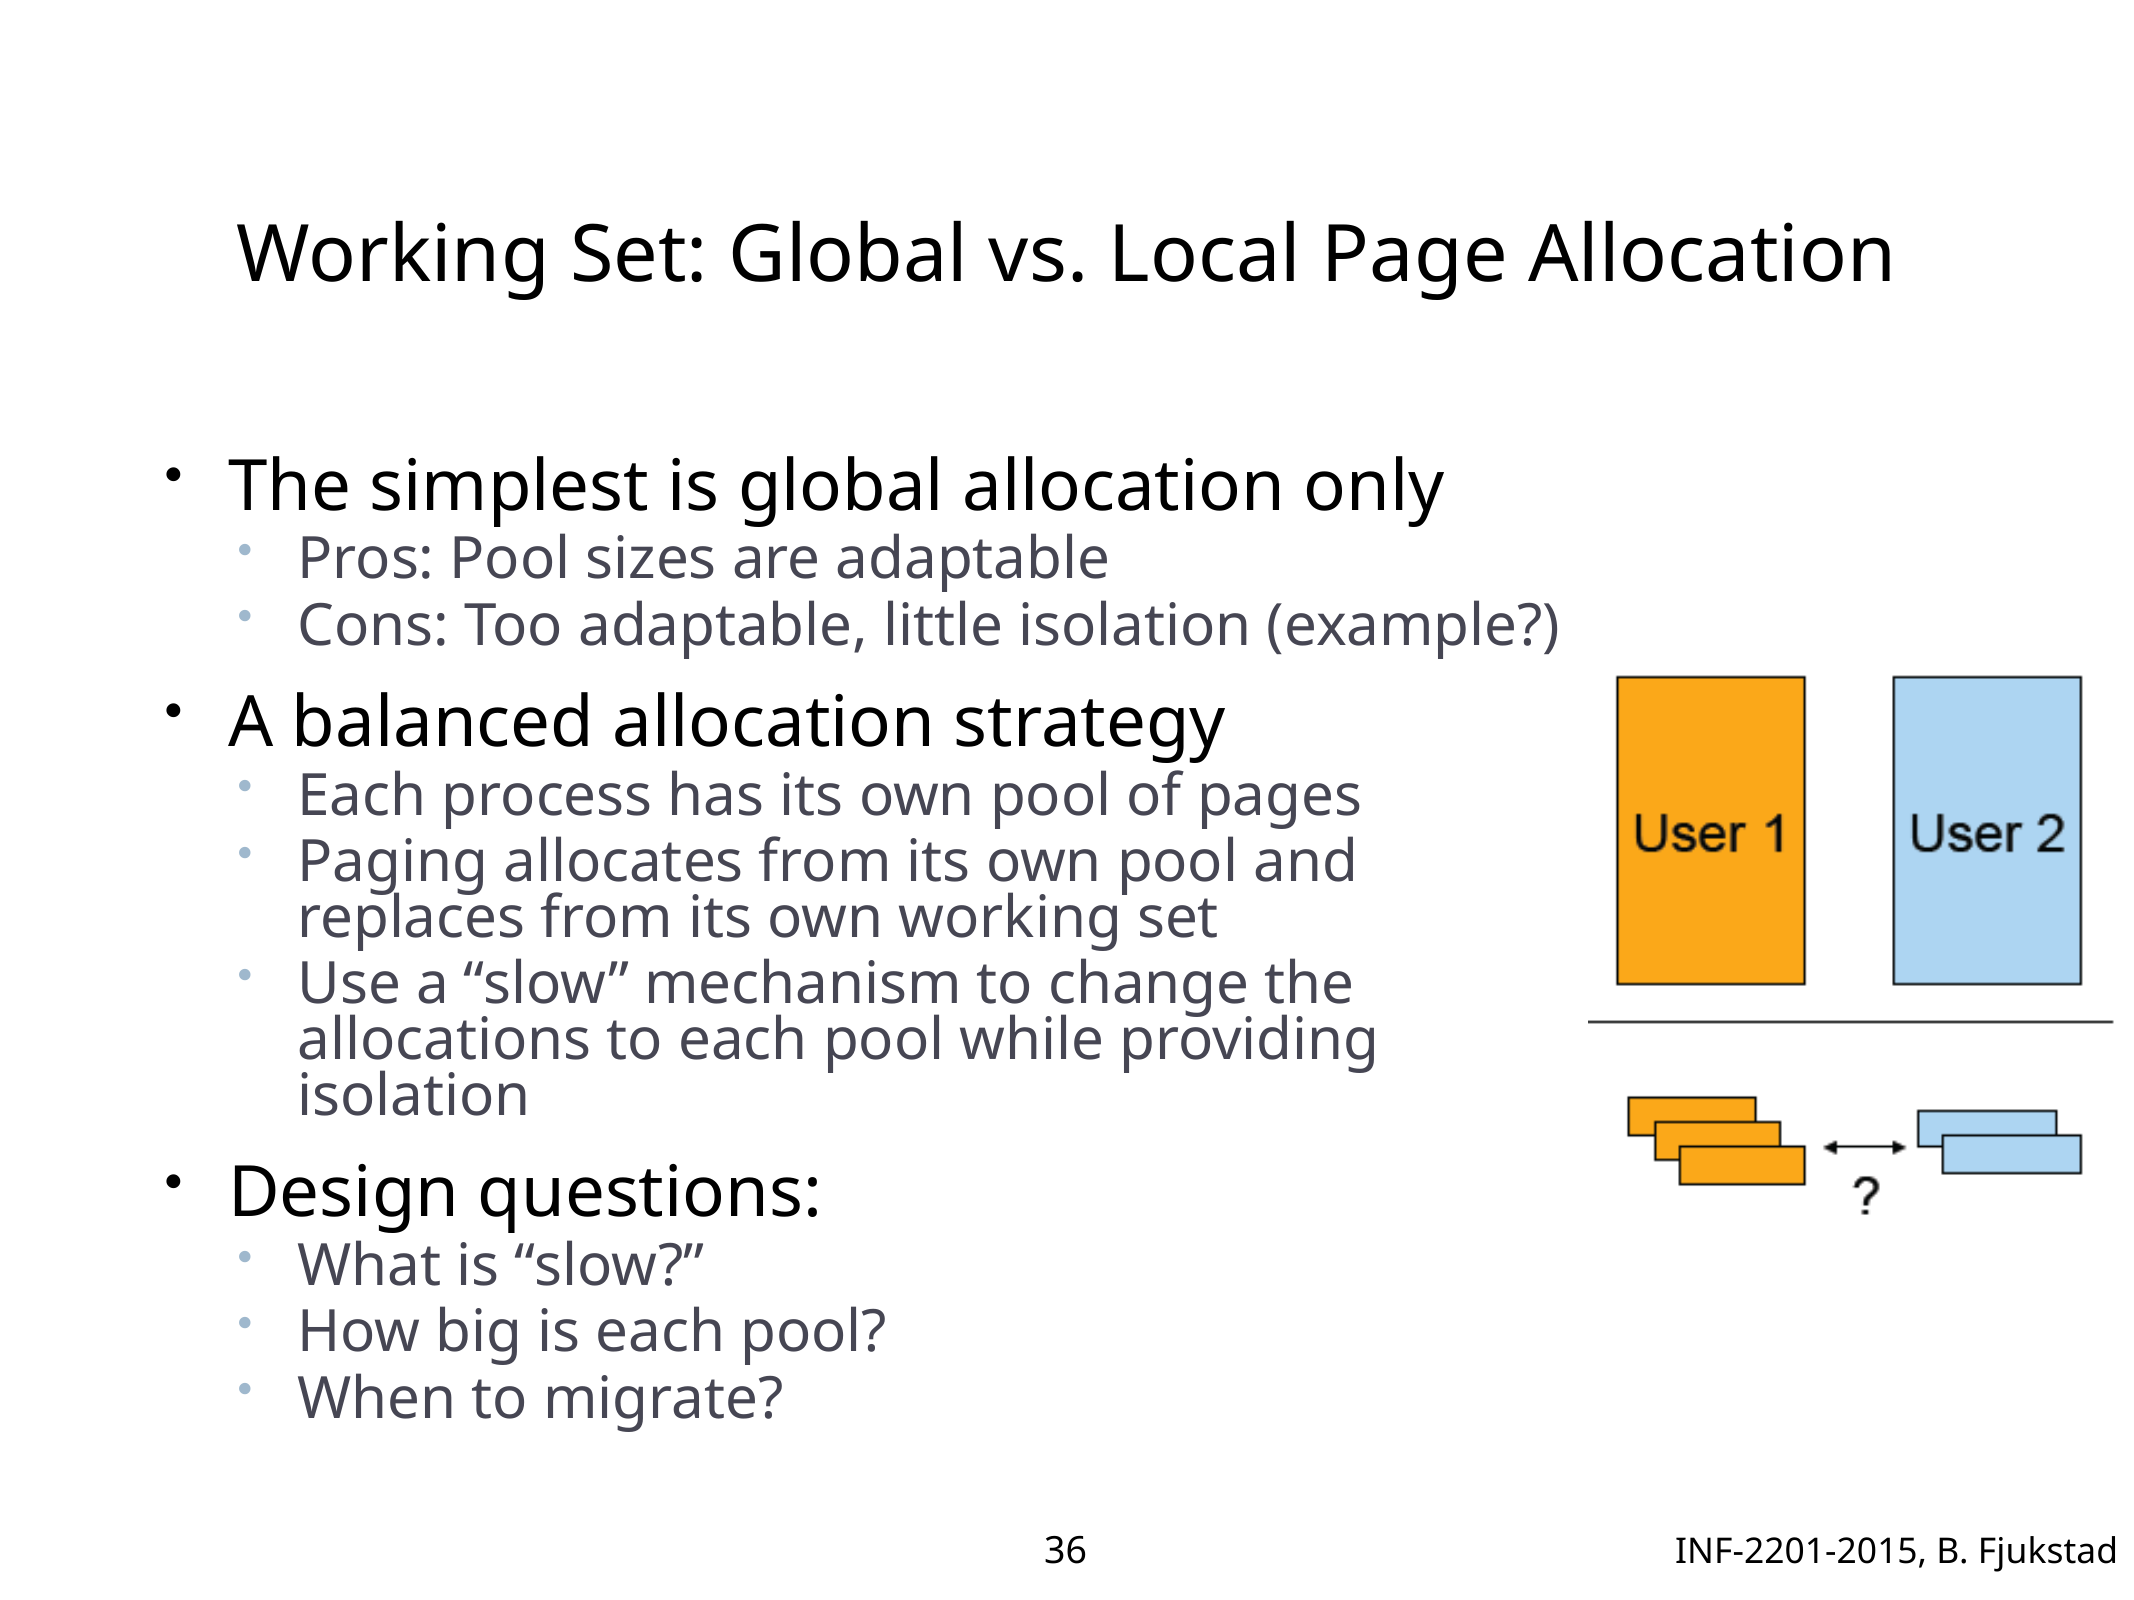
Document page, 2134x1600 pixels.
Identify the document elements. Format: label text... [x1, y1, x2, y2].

picture [1588, 650, 2134, 1236]
list The simplest is global allocation only Pros: Pool sizes are adaptable Cons: Too adaptable, little isolation (example?) A balanced allocation strategy Each process has its own pool of pages Paging allocates from its own pool and replaces from its own working set Use a “slow” mechanism to change the allocations to each pool while providing isolation Design questions: What is “slow?” How big is each pool? When to migrate? [155, 426, 1576, 1459]
title Working Set: Global vs. Local Page Allocation [155, 72, 1978, 428]
slide_number 36 [1034, 1517, 1097, 1581]
